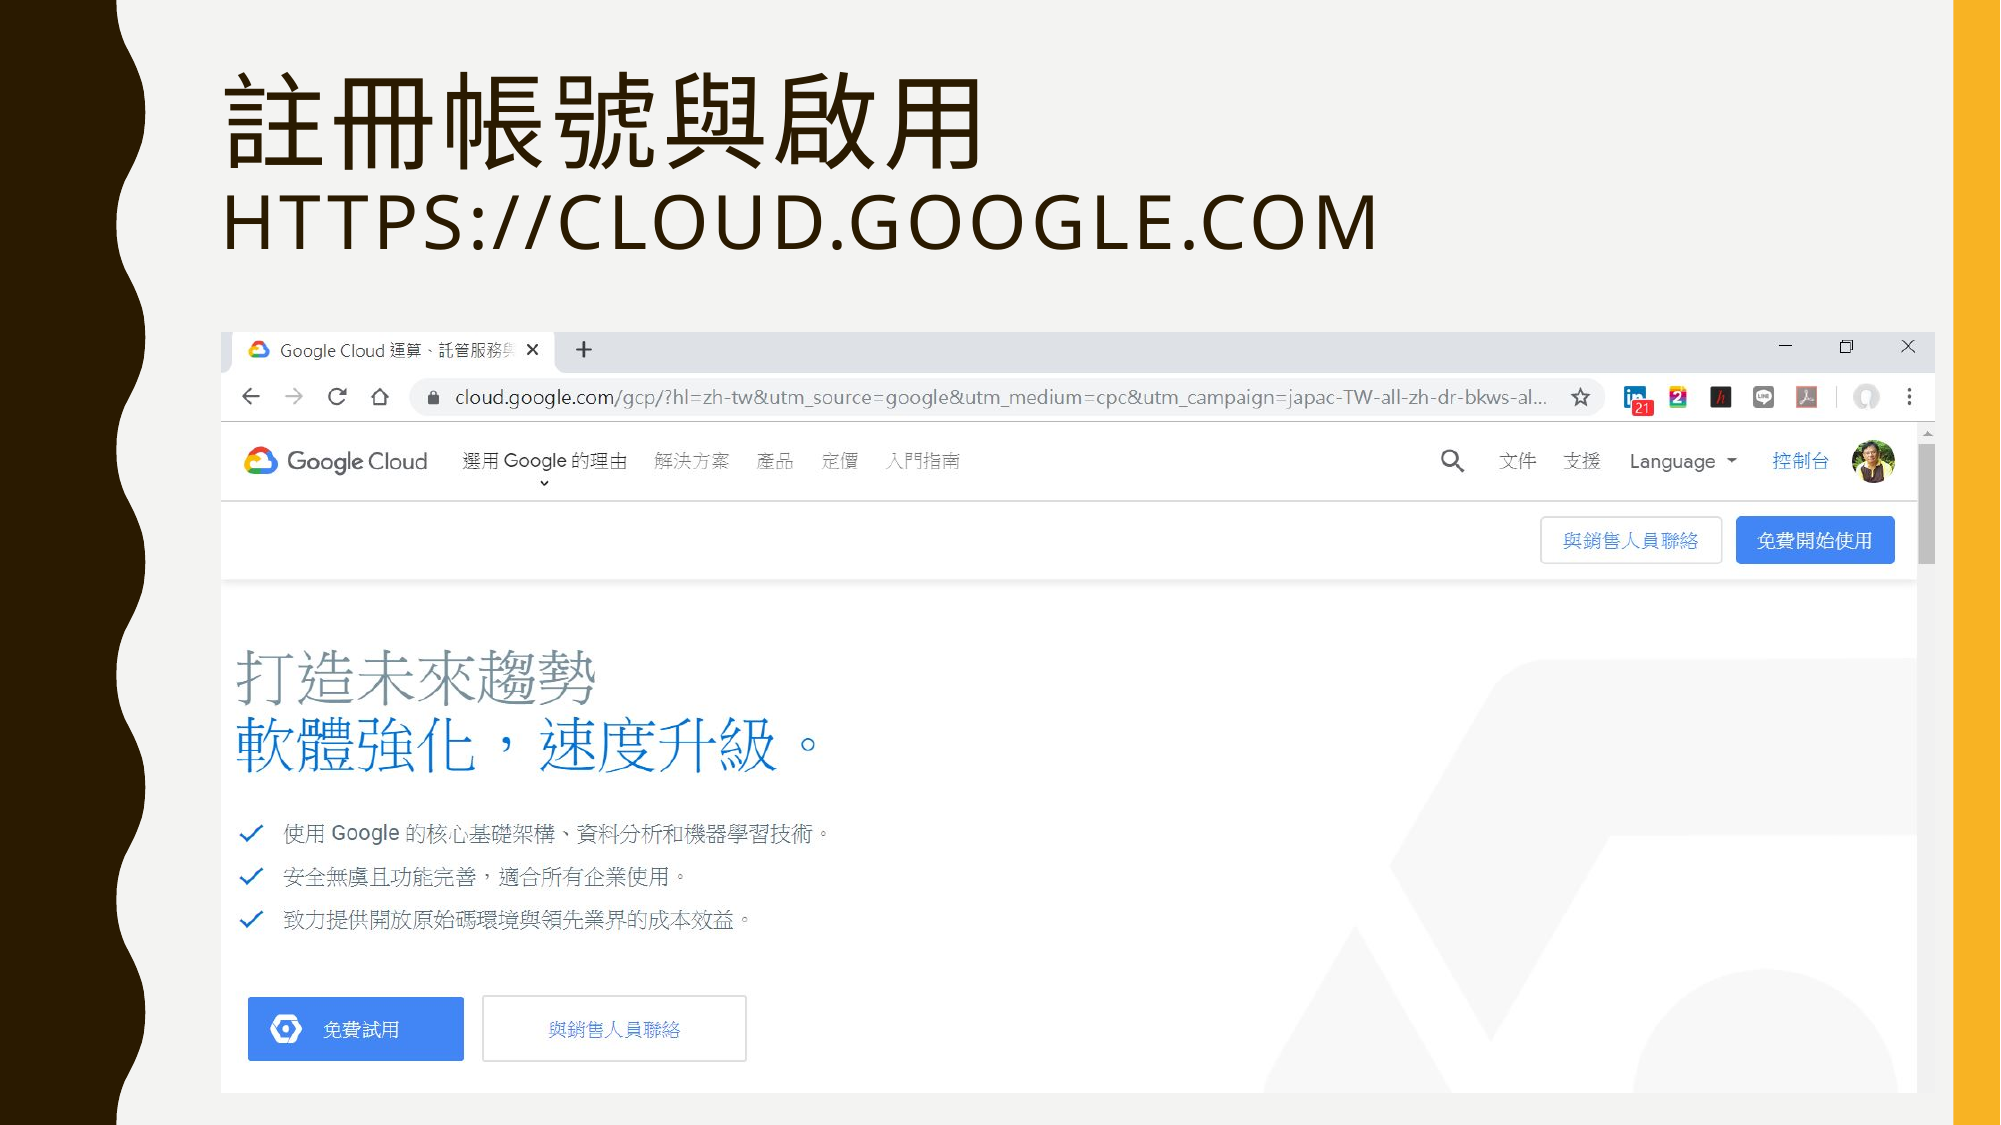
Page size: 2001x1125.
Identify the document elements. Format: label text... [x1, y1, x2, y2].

picture [221, 332, 1935, 1093]
title 註冊帳號與啟用 https://cloud.google.com [205, 62, 1875, 308]
